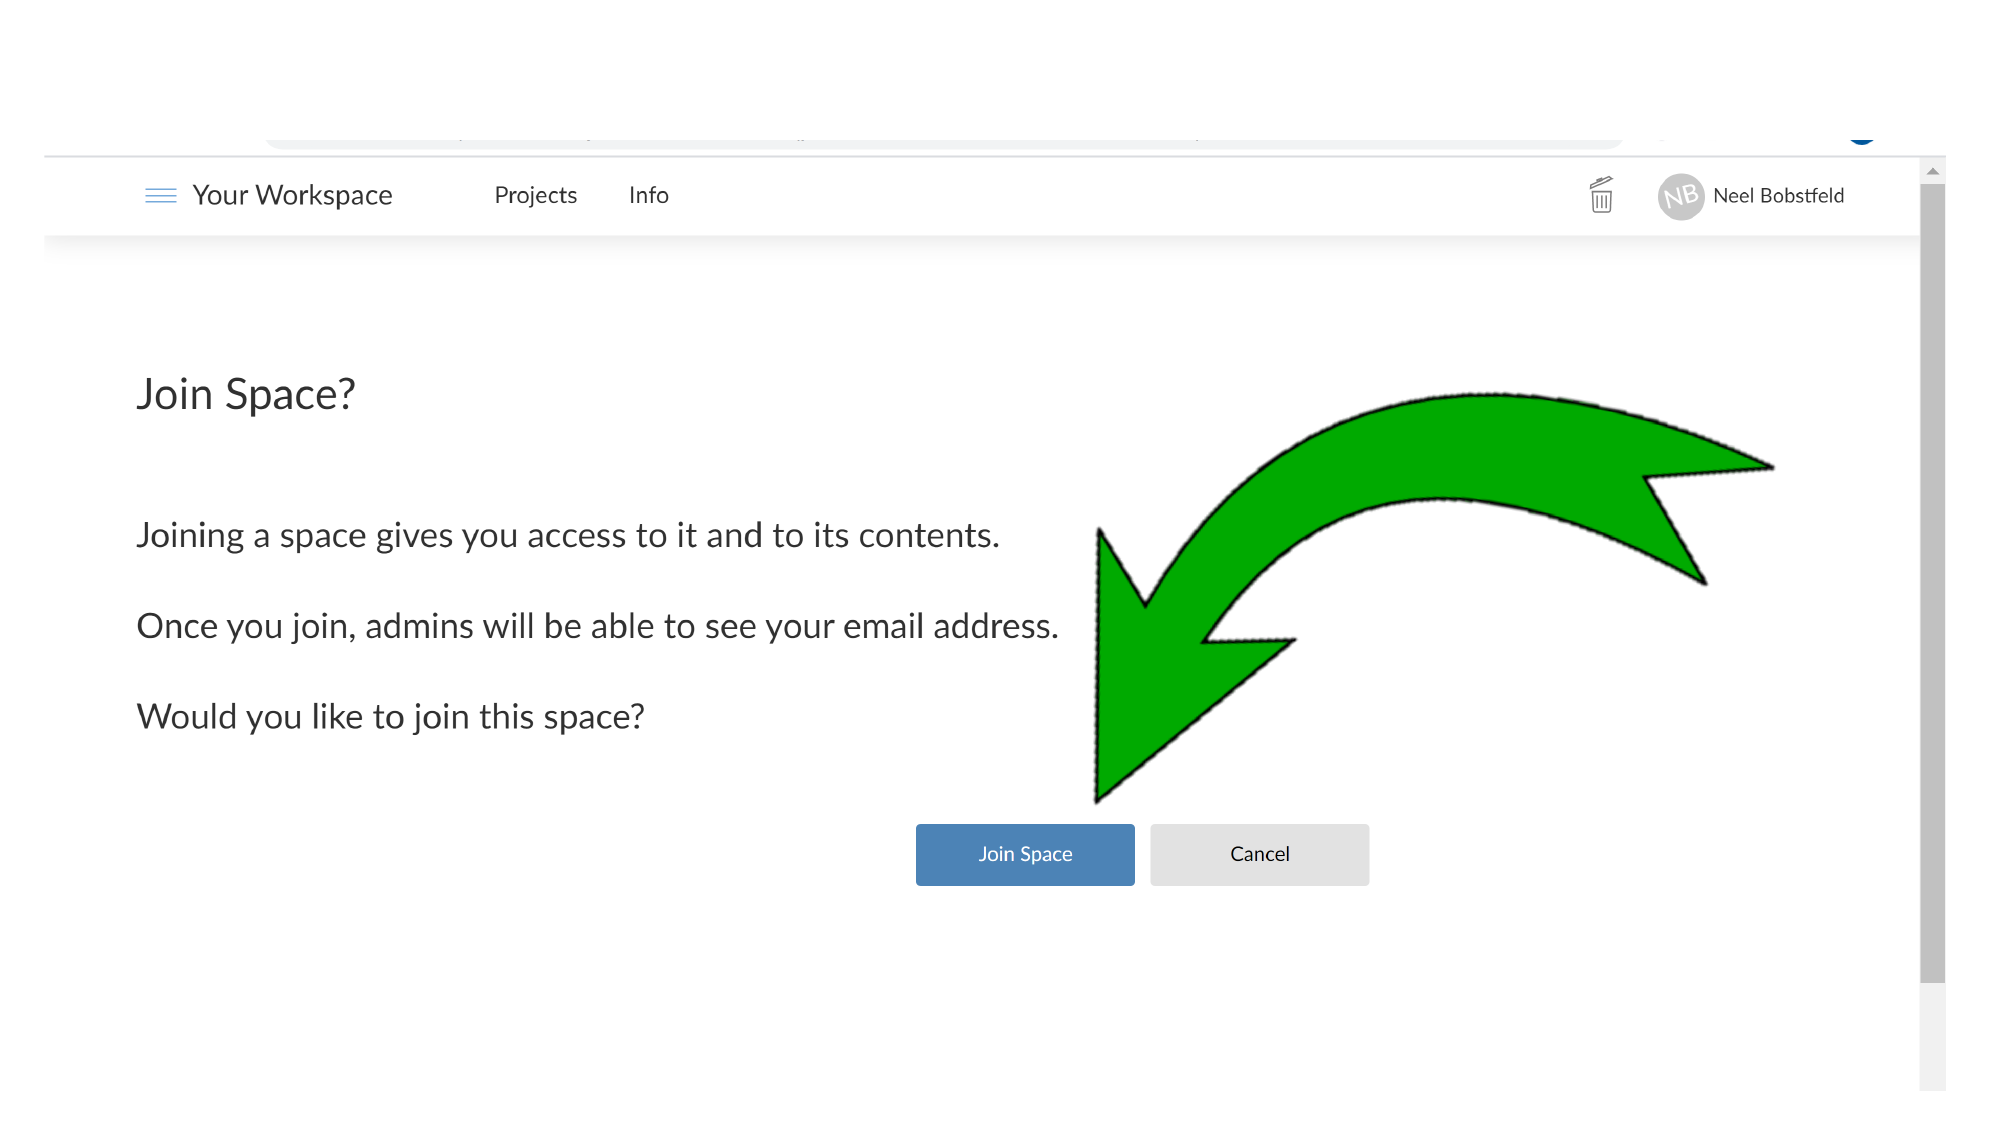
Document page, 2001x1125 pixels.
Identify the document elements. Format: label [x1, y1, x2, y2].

picture [44, 140, 1948, 1091]
list [1165, 277, 1665, 953]
